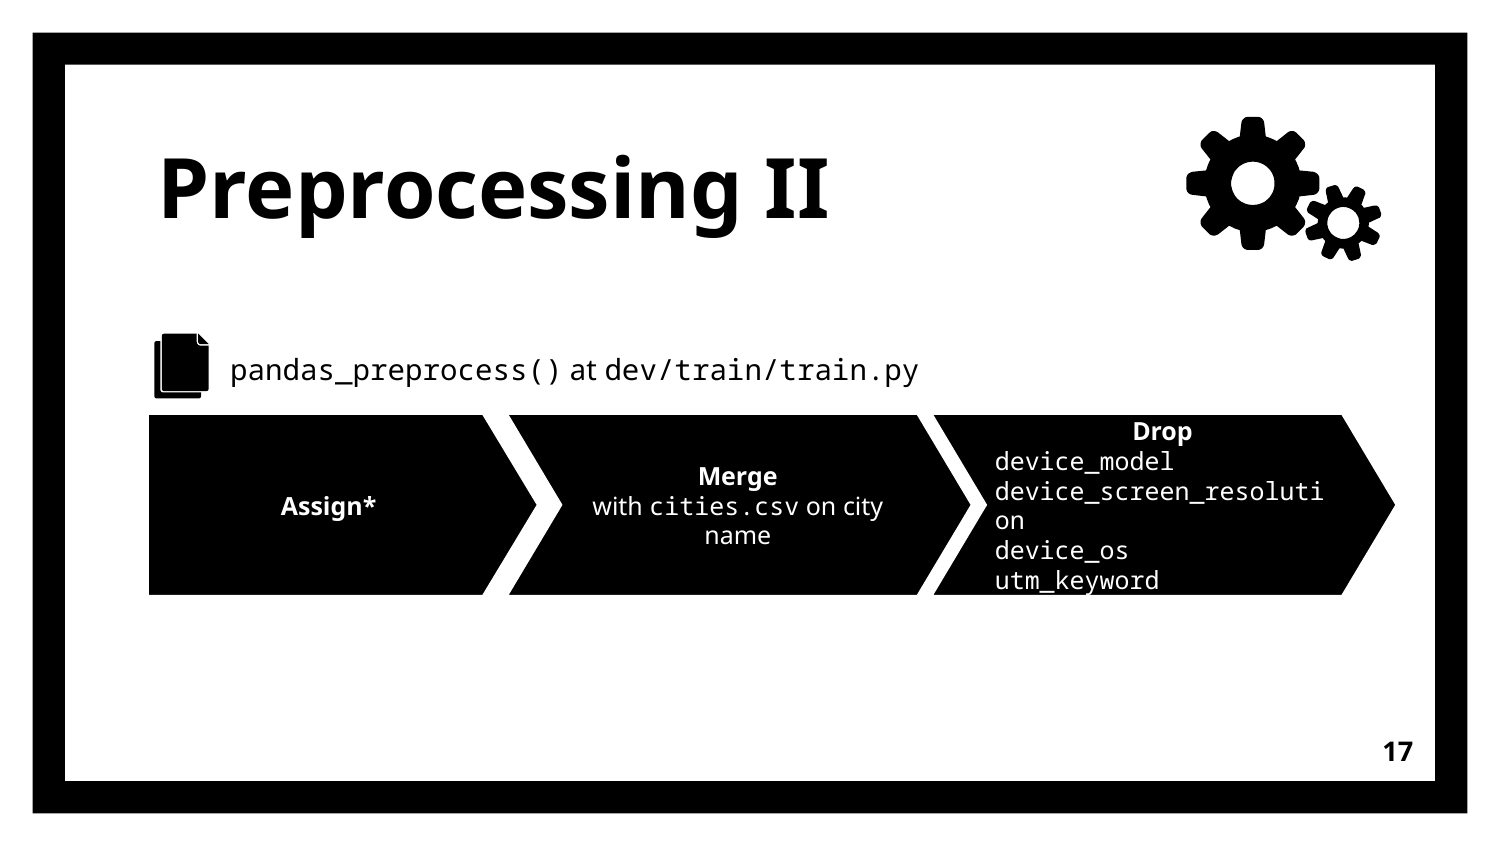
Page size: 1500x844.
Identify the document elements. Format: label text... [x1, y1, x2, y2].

text_box Merge with cities.csv on city name [497, 408, 978, 602]
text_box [154, 333, 209, 399]
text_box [1186, 116, 1382, 261]
text_box Assign* [142, 408, 544, 602]
title Preprocessing II [142, 139, 978, 250]
text_box pandas_preprocess() at dev/train/train.py [215, 344, 1003, 394]
text_box Drop device_model device_screen_resolution device_os utm_keyword [922, 408, 1403, 602]
slide_number 17 [1338, 720, 1429, 786]
